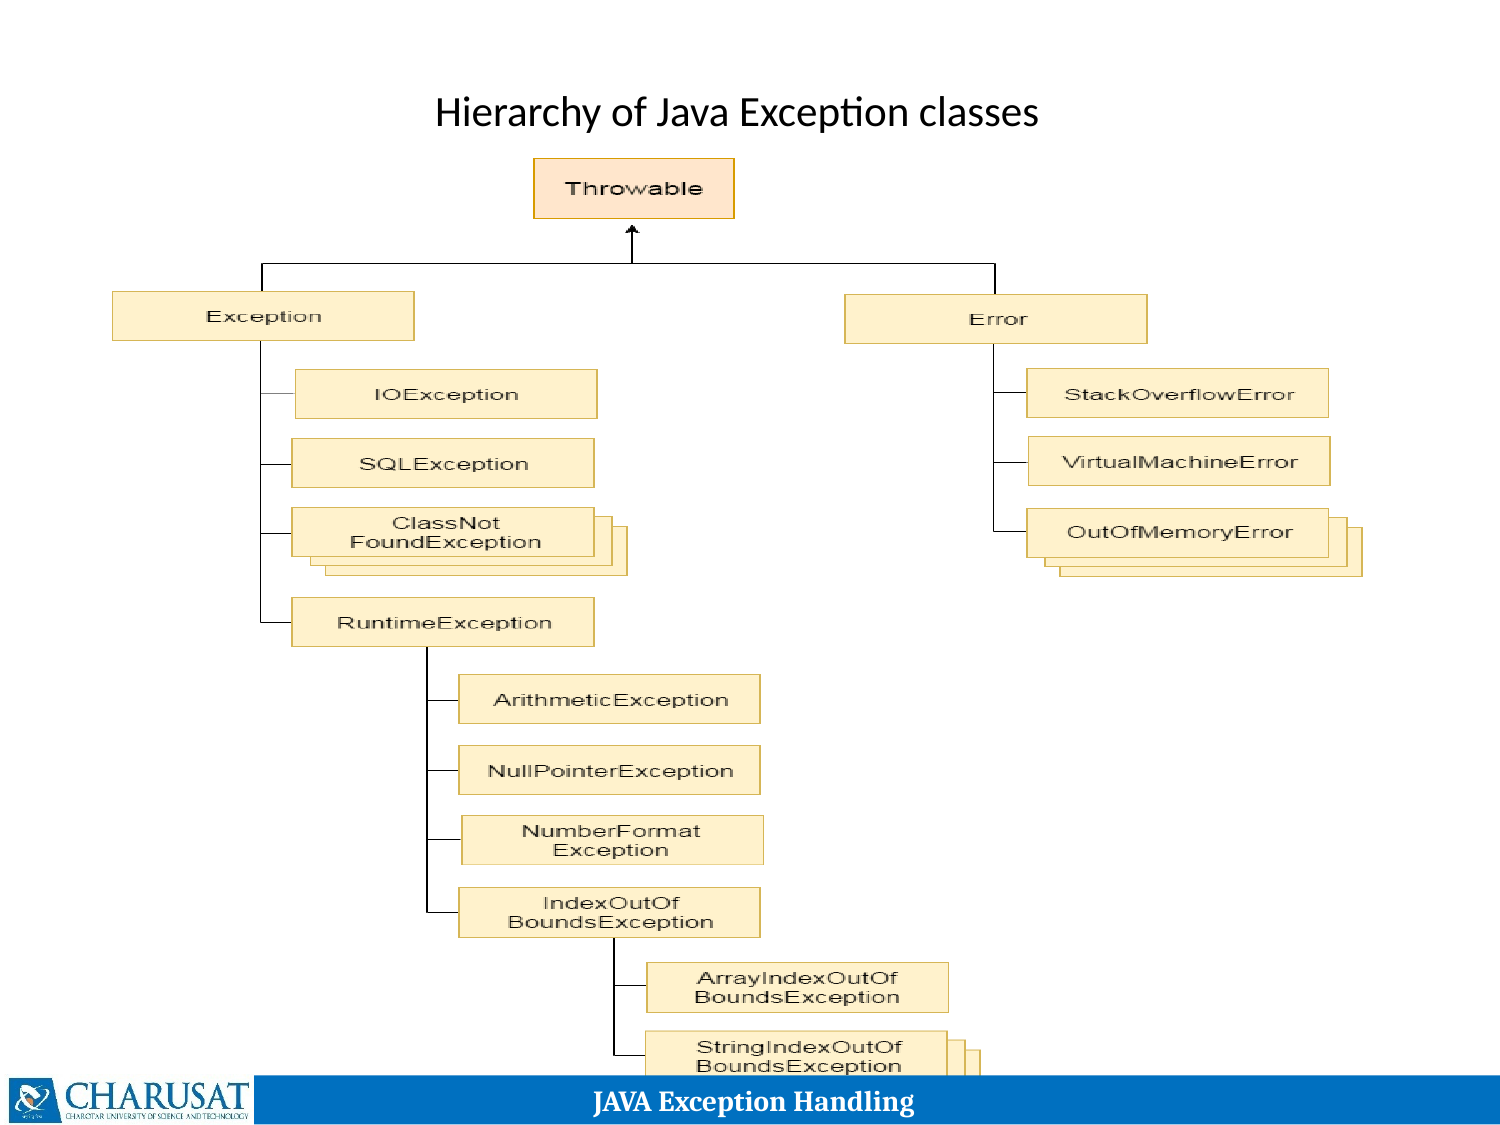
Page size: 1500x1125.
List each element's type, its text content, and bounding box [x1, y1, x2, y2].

title Hierarchy of Java Exception classes [62, 75, 1413, 196]
picture [3, 158, 1363, 1125]
text_box JAVA Exception Handling [259, 1075, 1500, 1125]
